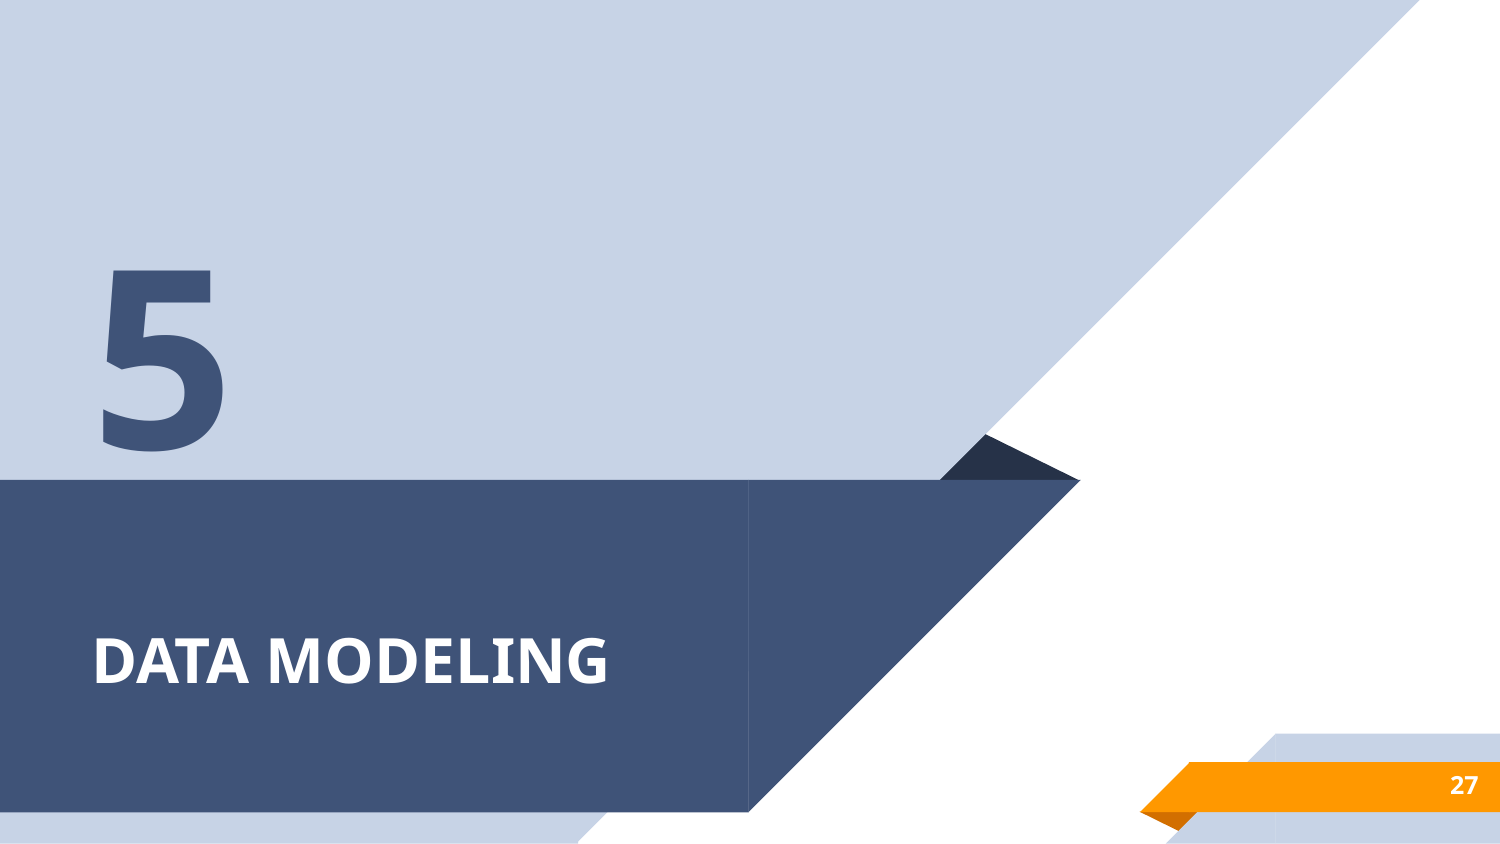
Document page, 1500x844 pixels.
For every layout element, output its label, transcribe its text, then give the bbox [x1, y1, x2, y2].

slide_number 27 [1249, 760, 1494, 813]
title DATA MODELING [76, 520, 748, 712]
text_box 5 [76, 0, 434, 515]
